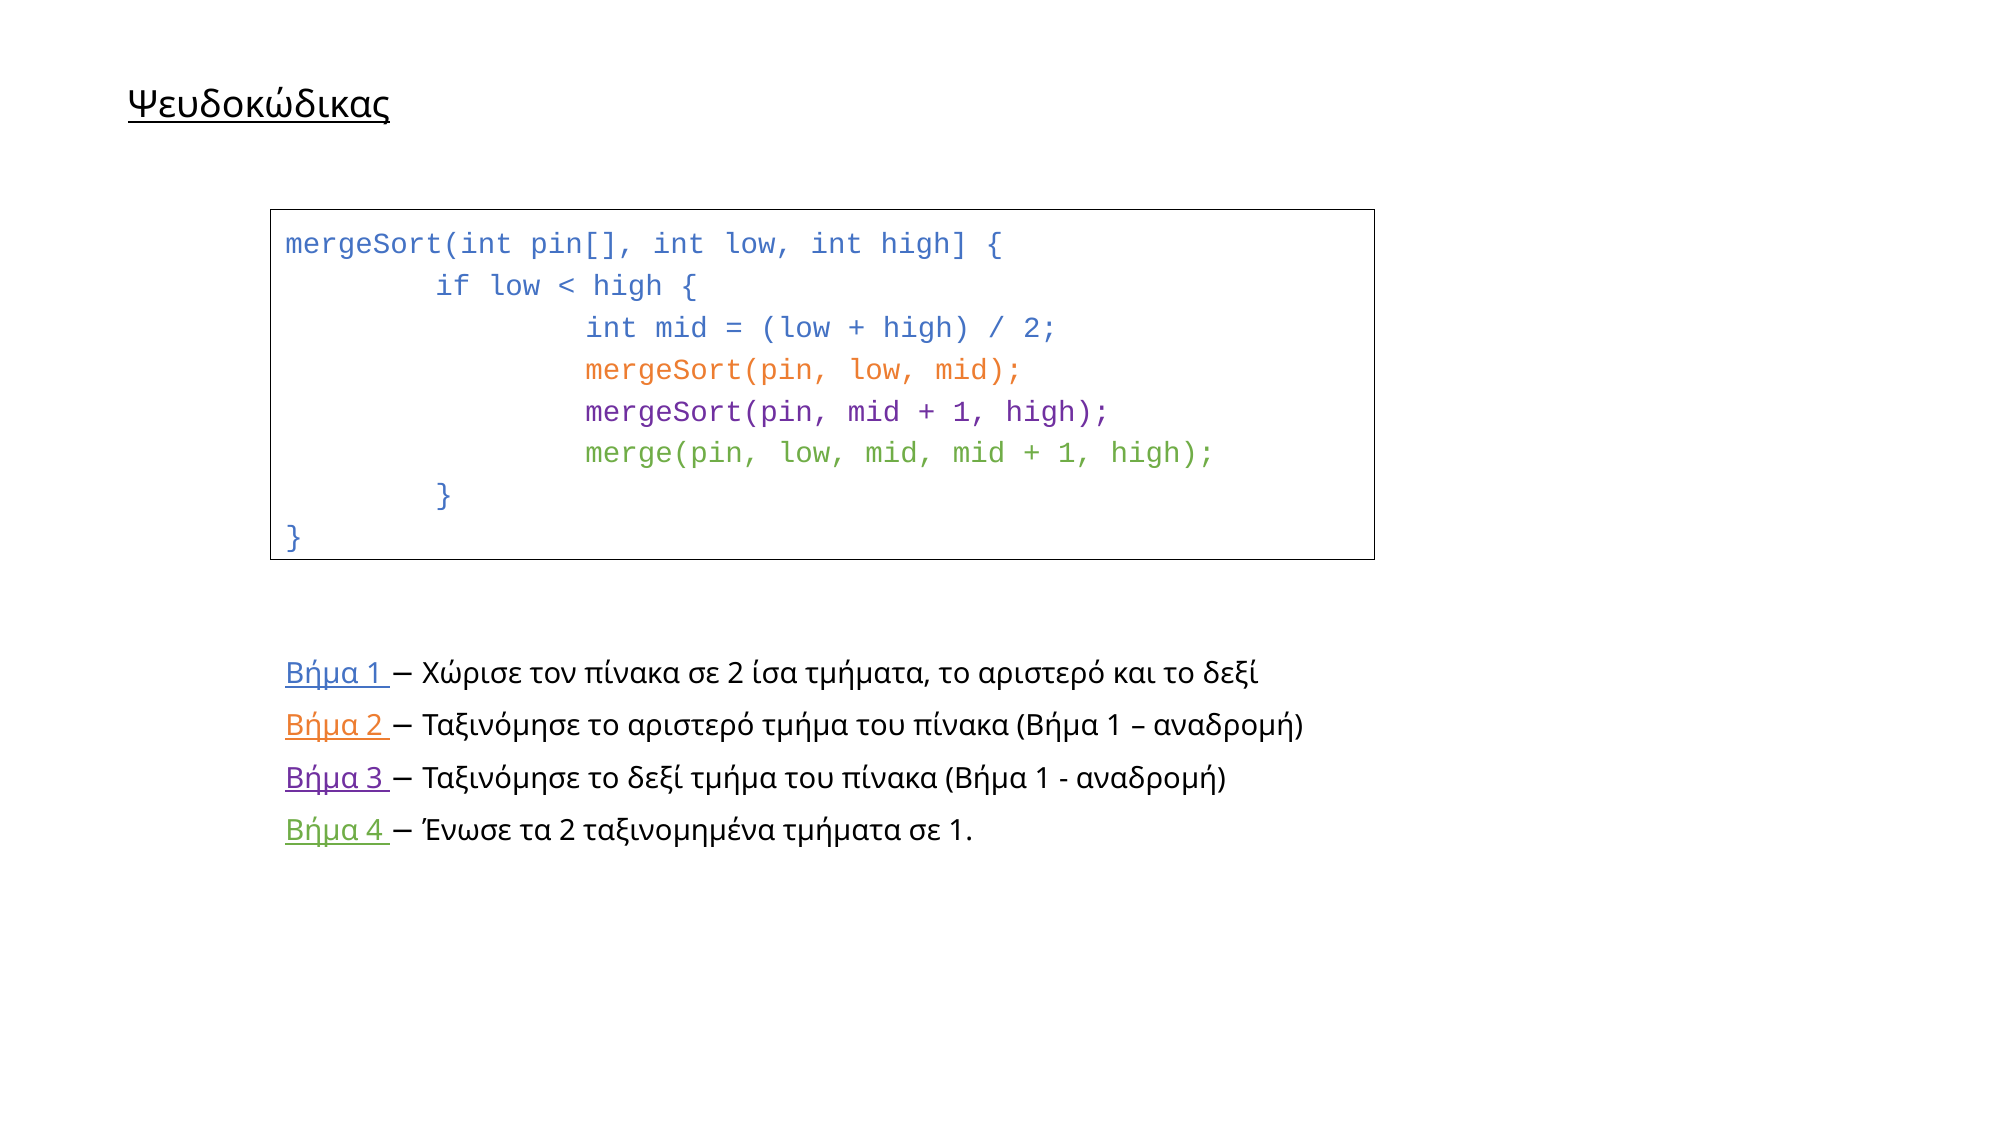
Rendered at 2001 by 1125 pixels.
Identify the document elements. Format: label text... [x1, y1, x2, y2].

text_box mergeSort(int pin[], int low, int high] { if low < high { int mid = (low + high) / 2; mergeSort(pin, low, mid); mergeSort(pin, mid + 1, high); merge(pin, low, mid, mid + 1, high); } } [270, 209, 1375, 560]
text_box Βήμα 1 − Χώρισε τον πίνακα σε 2 ίσα τμήματα, το αριστερό και το δεξί Βήμα 2 − Ταξινόμησε το αριστερό τμήμα του πίνακα (Βήμα 1 – αναδρομή) Βήμα 3 − Ταξινόμησε το δεξί τμήμα του πίνακα (Βήμα 1 - αναδρομή) Βήμα 4 − Ένωσε τα 2 ταξινομημένα τμήματα σε 1. [270, 629, 1326, 854]
text_box Ψευδοκώδικας [112, 77, 1732, 193]
